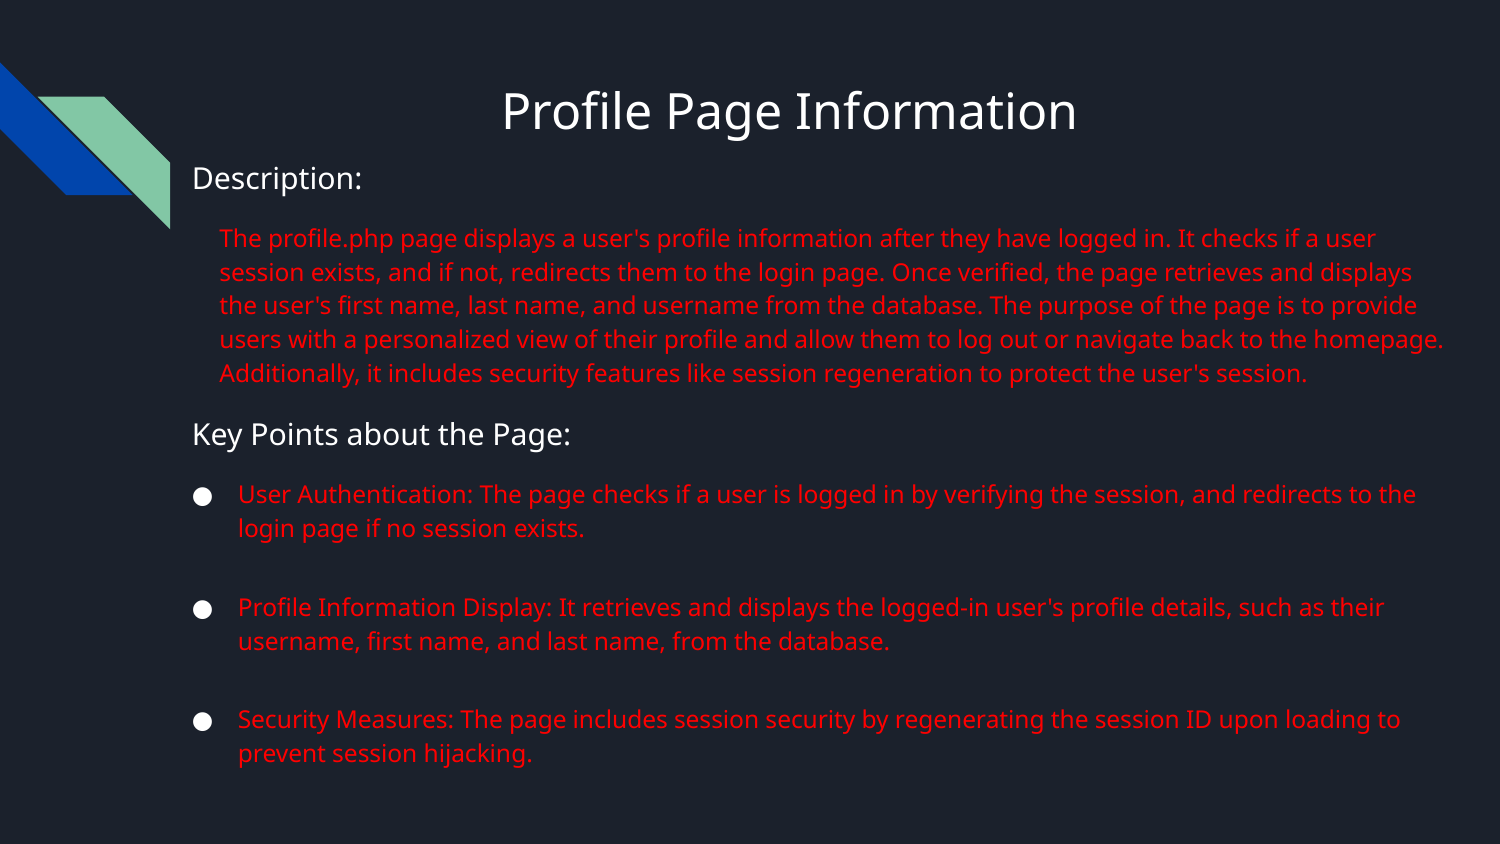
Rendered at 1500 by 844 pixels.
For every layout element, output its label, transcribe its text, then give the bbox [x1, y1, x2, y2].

title Profile Page Information [212, 64, 1368, 139]
list Description: The profile.php page displays a user's profile information after they have logged in. It checks if a user session exists, and if not, redirects them to the login page. Once verified, the page retrieves and displays the user's first name, last name, and username from the database. The purpose of the page is to provide users with a personalized view of their profile and allow them to log out or navigate back to the homepage. Additionally, it includes security features like session regeneration to protect the user's session. Key Points about the Page: User Authentication: The page checks if a user is logged in by verifying the session, and redirects to the login page if no session exists. Profile Information Display: It retrieves and displays the logged-in user's profile details, such as their username, first name, and last name, from the database. Security Measures: The page includes session security by regenerating the session ID upon loading to prevent session hijacking. [176, 139, 1461, 824]
